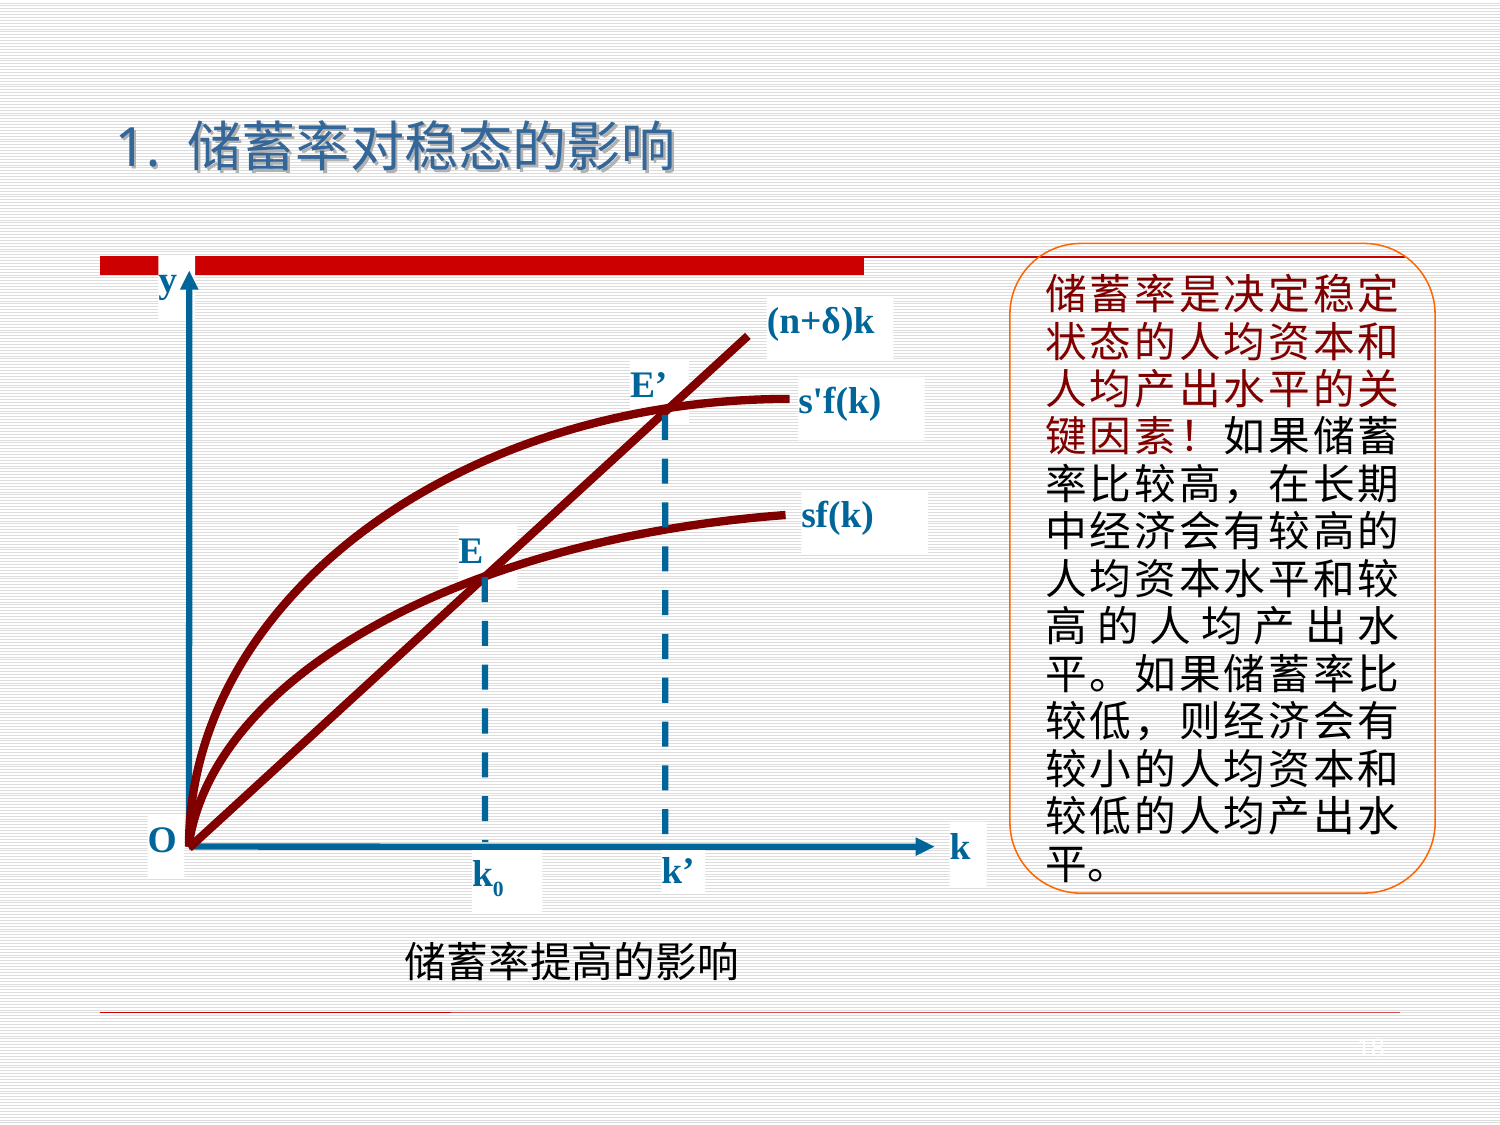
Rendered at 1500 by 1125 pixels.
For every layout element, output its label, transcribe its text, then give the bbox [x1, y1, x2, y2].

text_box [159, 219, 1046, 869]
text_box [147, 255, 987, 914]
slide_number 18 [1074, 1024, 1401, 1103]
text_box 1. 储蓄率对稳态的影响 [100, 113, 951, 185]
text_box 储蓄率是决定稳定状态的人均资本和人均产出水平的关键因素！如果储蓄率比较高，在长期中经济会有较高的人均资本水平和较高的人均产出水平。如果储蓄率比较低，则经济会有较小的人均资本和较低的人均产出水平。 [1009, 243, 1436, 894]
text_box 储蓄率提高的影响 [242, 928, 892, 992]
